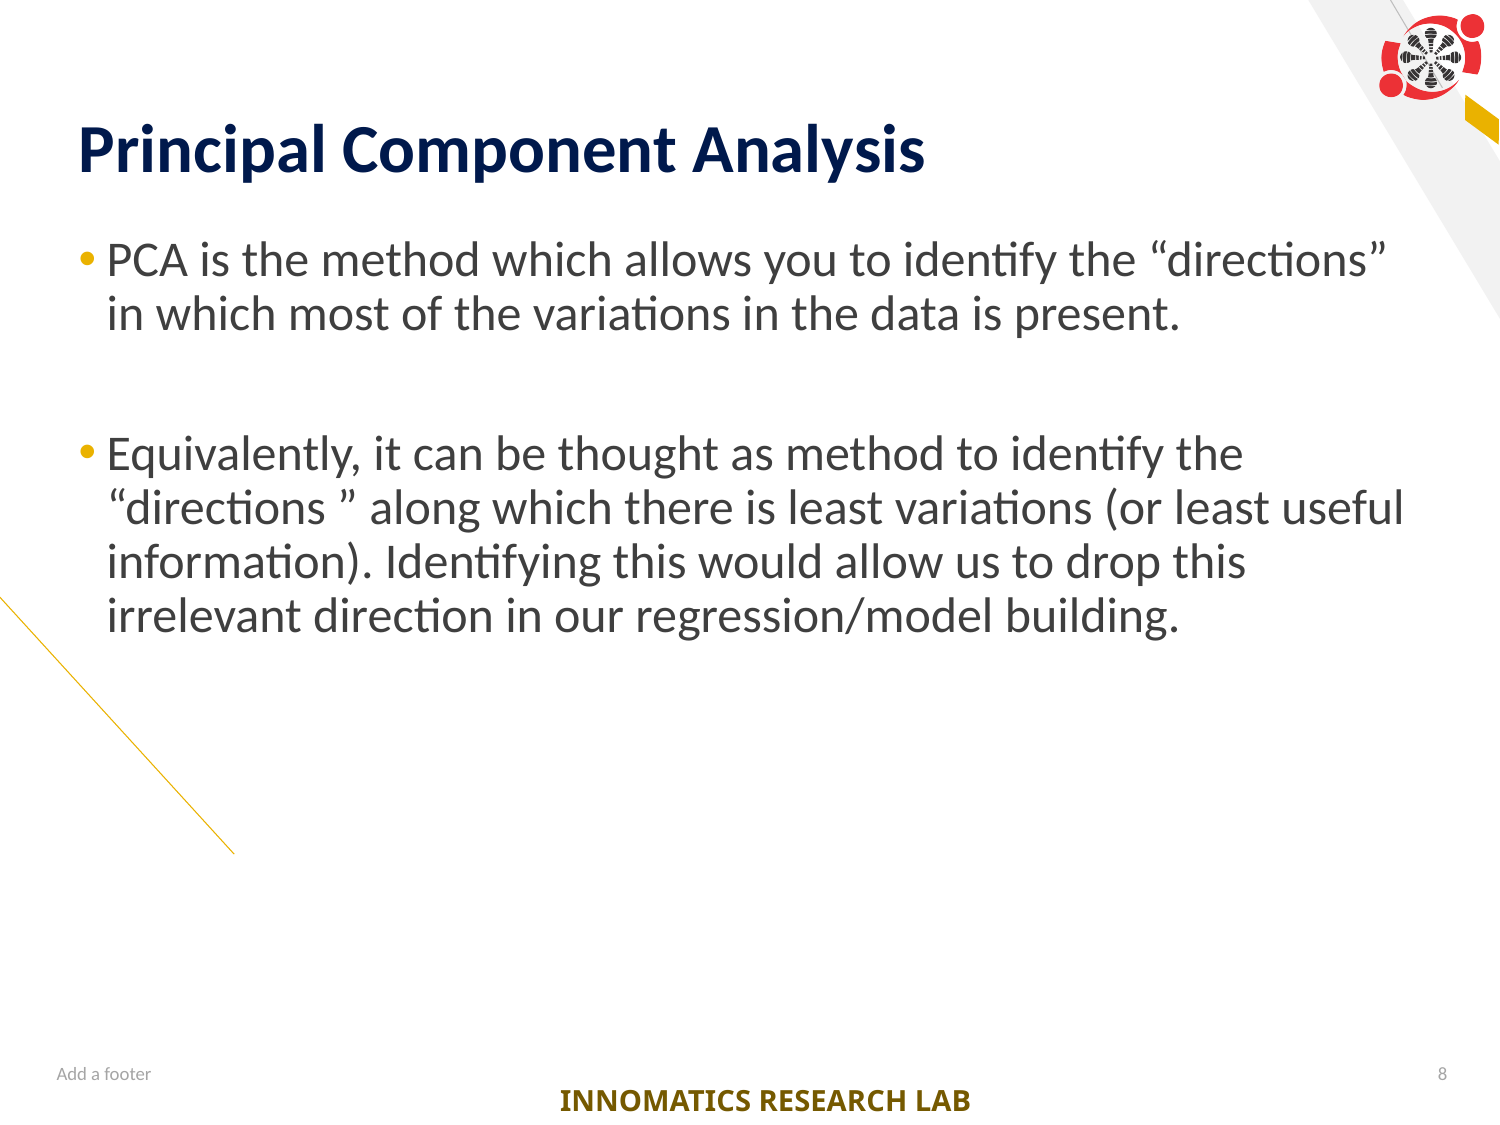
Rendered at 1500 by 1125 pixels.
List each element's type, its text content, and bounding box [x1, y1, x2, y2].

picture [1379, 14, 1493, 100]
title Principal Component Analysis [63, 34, 1372, 188]
footer Add a footer [41, 1042, 548, 1103]
slide_number 8 [1371, 1042, 1463, 1103]
list PCA is the method which allows you to identify the “directions” in which most of the variations in the data is present. Equivalently, it can be thought as method to identify the “directions ” along which there is least variations (or least useful information). Identifying this would allow us to drop this irrelevant direction in our regression/model building. [63, 226, 1443, 1014]
